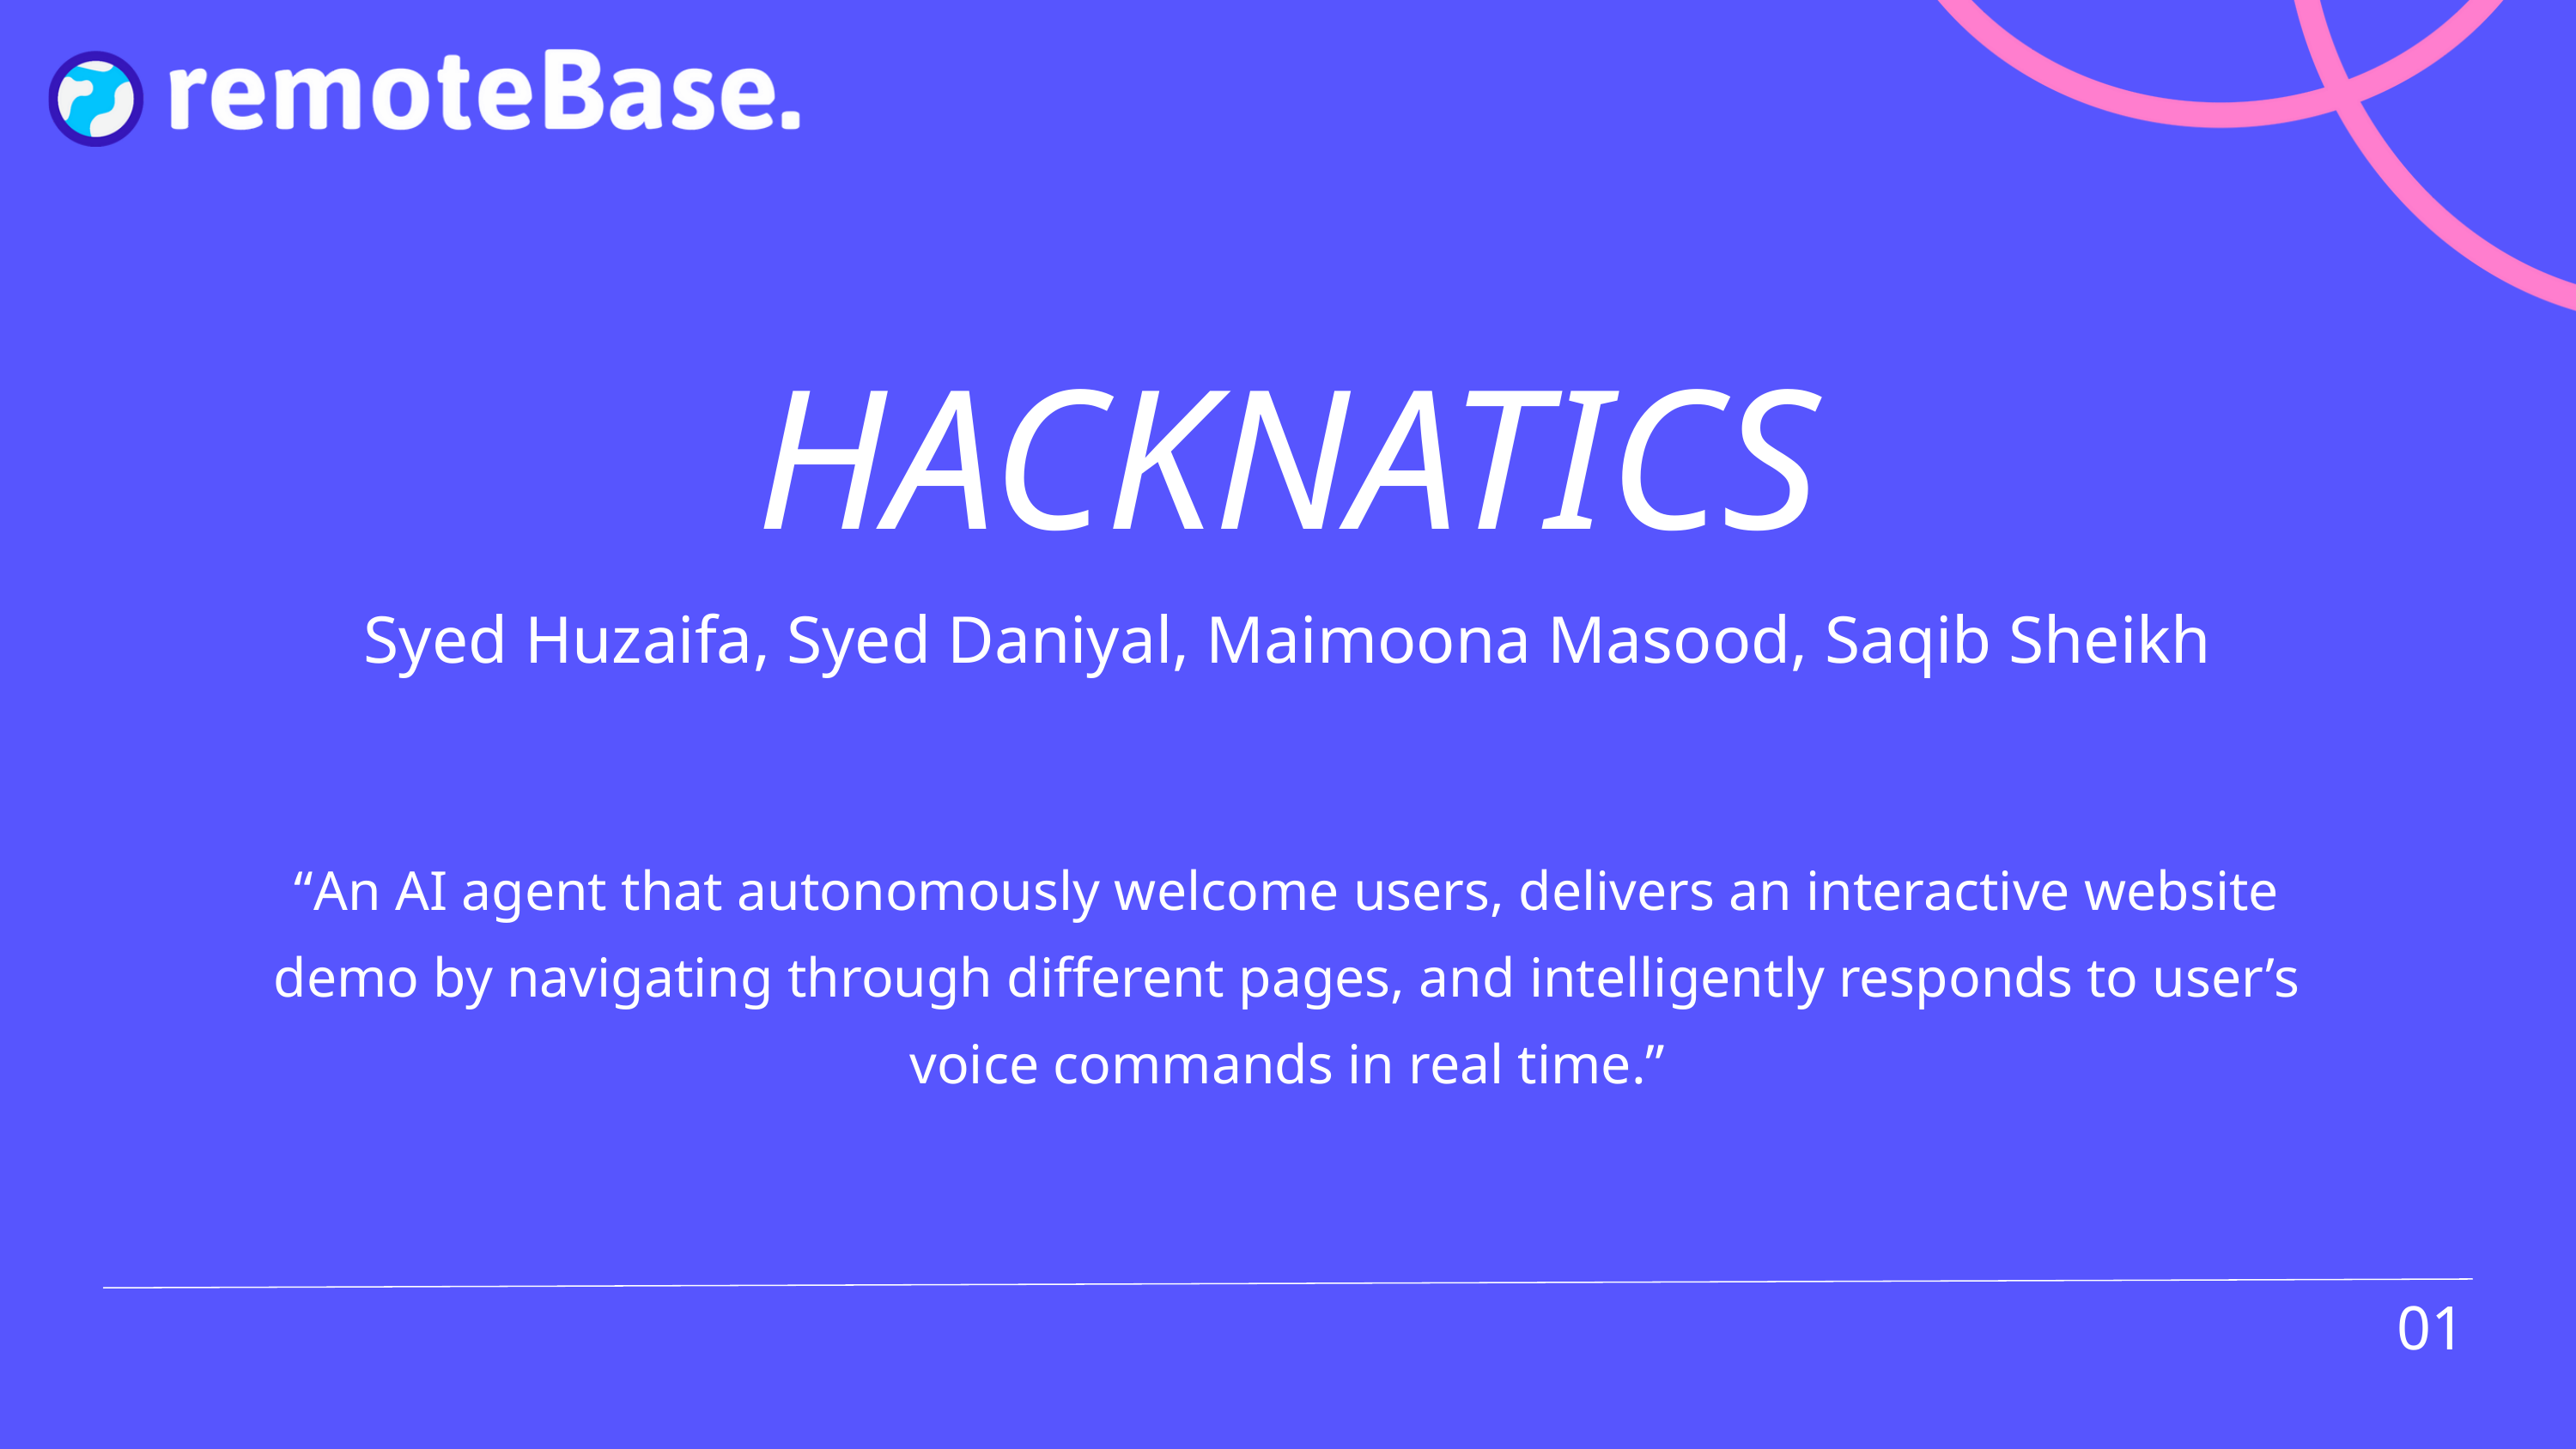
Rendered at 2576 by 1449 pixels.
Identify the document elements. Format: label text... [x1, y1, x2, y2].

text_box “An AI agent that autonomously welcome users, delivers an interactive website demo by navigating through different pages, and intelligently responds to user’s voice commands in real time.” [232, 834, 2344, 1095]
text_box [0, 297, 2576, 568]
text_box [1865, 0, 2576, 442]
text_box 01 [2397, 1304, 2499, 1362]
text_box Syed Huzaifa, Syed Daniyal, Maimoona Masood, Saqib Sheikh [89, 598, 2487, 676]
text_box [48, 49, 817, 148]
